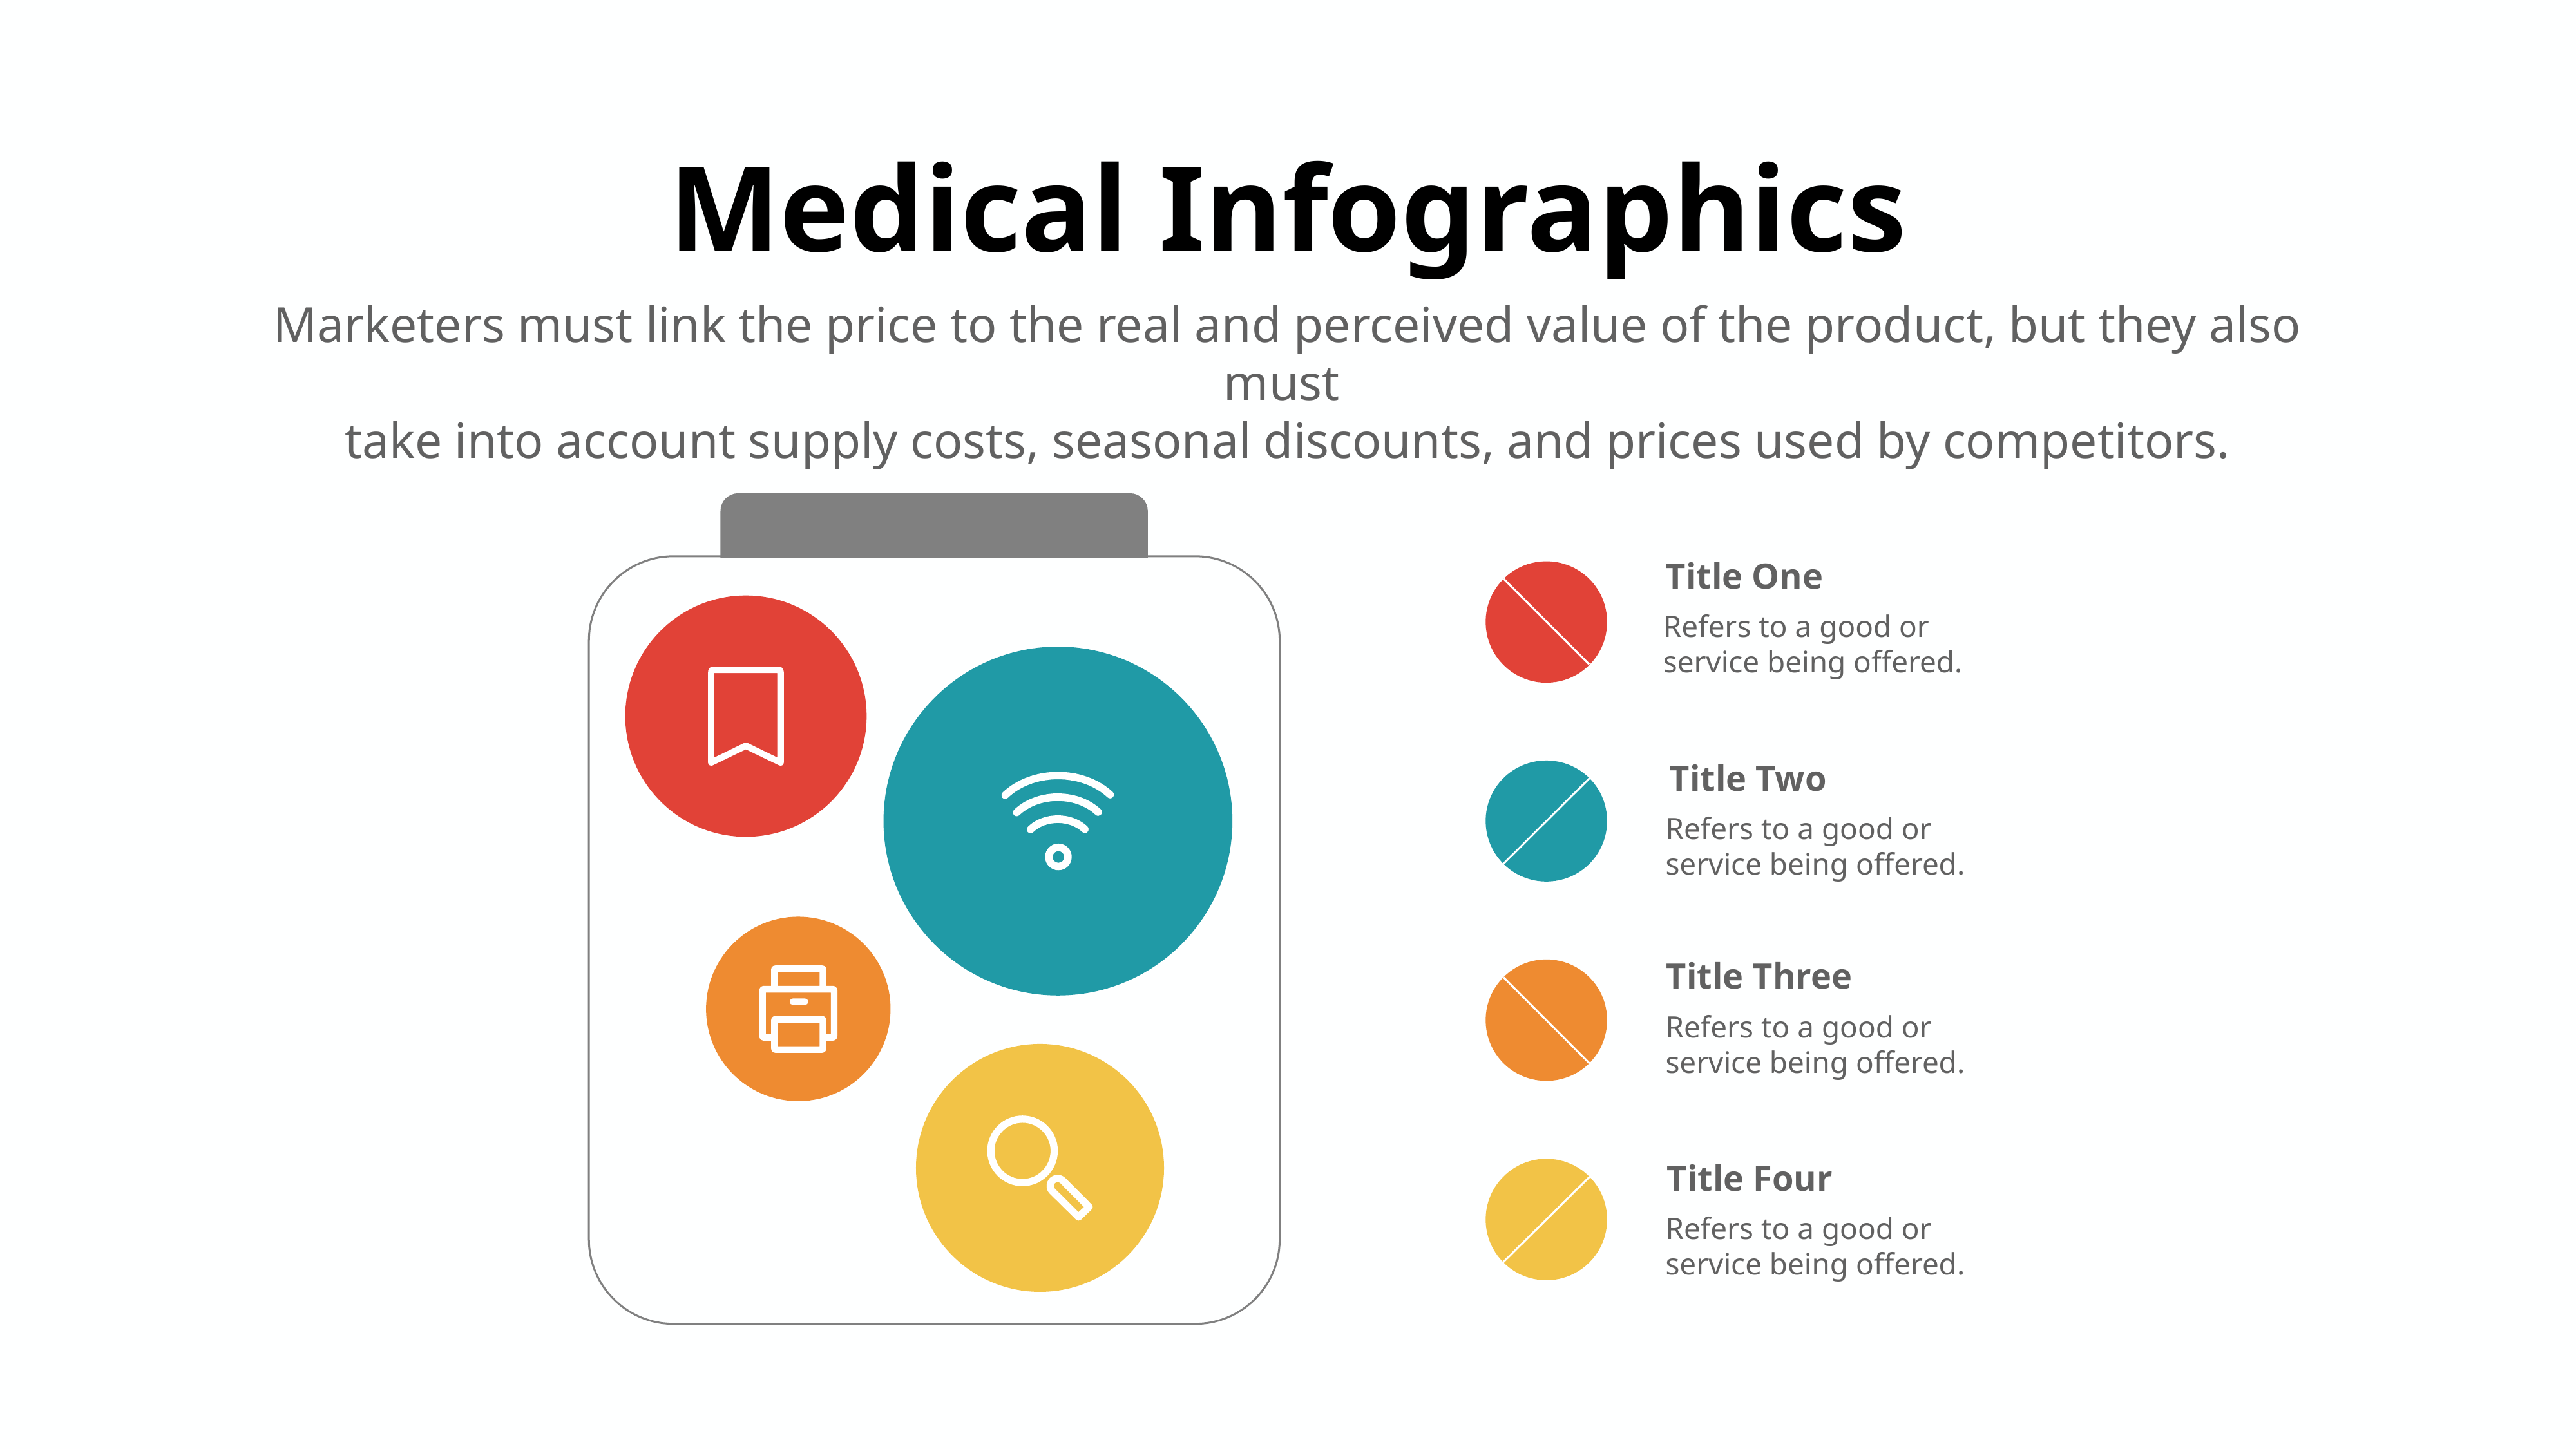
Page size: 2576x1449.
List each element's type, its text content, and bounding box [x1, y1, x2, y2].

text_box Title Four [1657, 1151, 1843, 1203]
text_box [1027, 815, 1089, 833]
text_box [987, 1115, 1058, 1186]
text_box [915, 1043, 1165, 1292]
text_box Title Three [1657, 949, 1862, 1001]
text_box [706, 916, 891, 1101]
text_box [1045, 843, 1072, 871]
text_box [1485, 959, 1607, 1081]
text_box [625, 595, 867, 837]
text_box [759, 965, 838, 1053]
text_box Title Two [1660, 751, 1837, 803]
text_box Refers to a good or service being offered. [1655, 1205, 1975, 1286]
text_box [1485, 760, 1607, 882]
text_box Refers to a good or service being offered. [1655, 805, 1975, 886]
text_box [1485, 1159, 1607, 1280]
text_box [1485, 561, 1607, 683]
text_box [1046, 1175, 1093, 1221]
text_box Marketers must link the price to the real and perceived value of the product, but they also must take into account supply costs, seasonal discounts, and prices used by competitors. [263, 289, 2313, 473]
text_box [708, 667, 784, 766]
text_box Refers to a good or service being offered. [1655, 1003, 1975, 1084]
text_box [720, 493, 1148, 558]
text_box Title One [1656, 549, 1833, 601]
text_box [1001, 772, 1114, 799]
text_box [1013, 793, 1102, 817]
text_box [883, 647, 1233, 996]
text_box [589, 556, 1280, 1324]
text_box Refers to a good or service being offered. [1654, 603, 1972, 683]
text_box Medical Infographics [659, 128, 1917, 280]
text_box [789, 998, 808, 1005]
